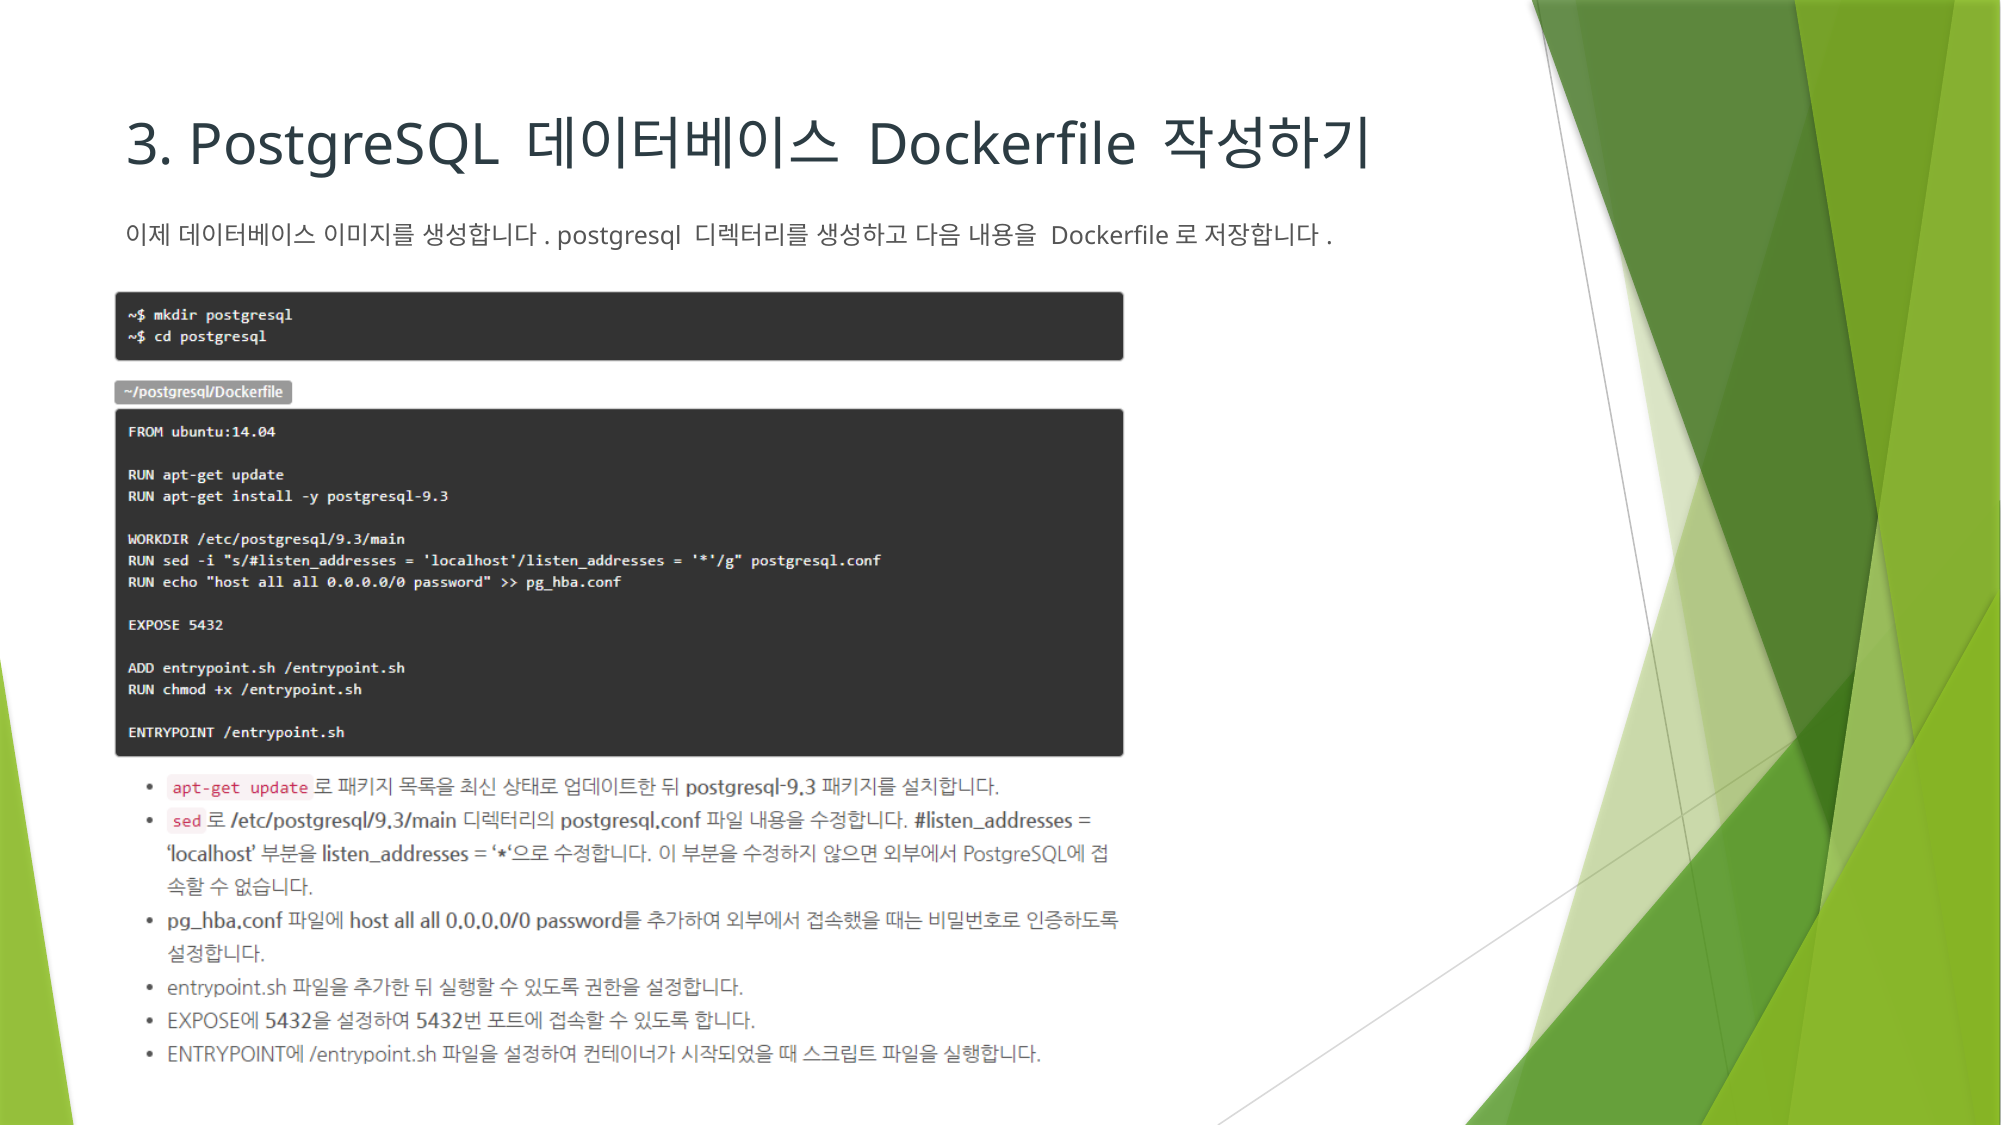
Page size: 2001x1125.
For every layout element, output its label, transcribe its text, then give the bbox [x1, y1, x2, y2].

picture [110, 284, 1128, 1071]
text_box 이제 데이터베이스 이미지를 생성합니다. postgresql 디렉터리를 생성하고 다음 내용을 Dockerfile로 저장합니다. [111, 212, 1886, 257]
title 3. PostgreSQL 데이터베이스 Dockerfile 작성하기 [111, 99, 1781, 185]
